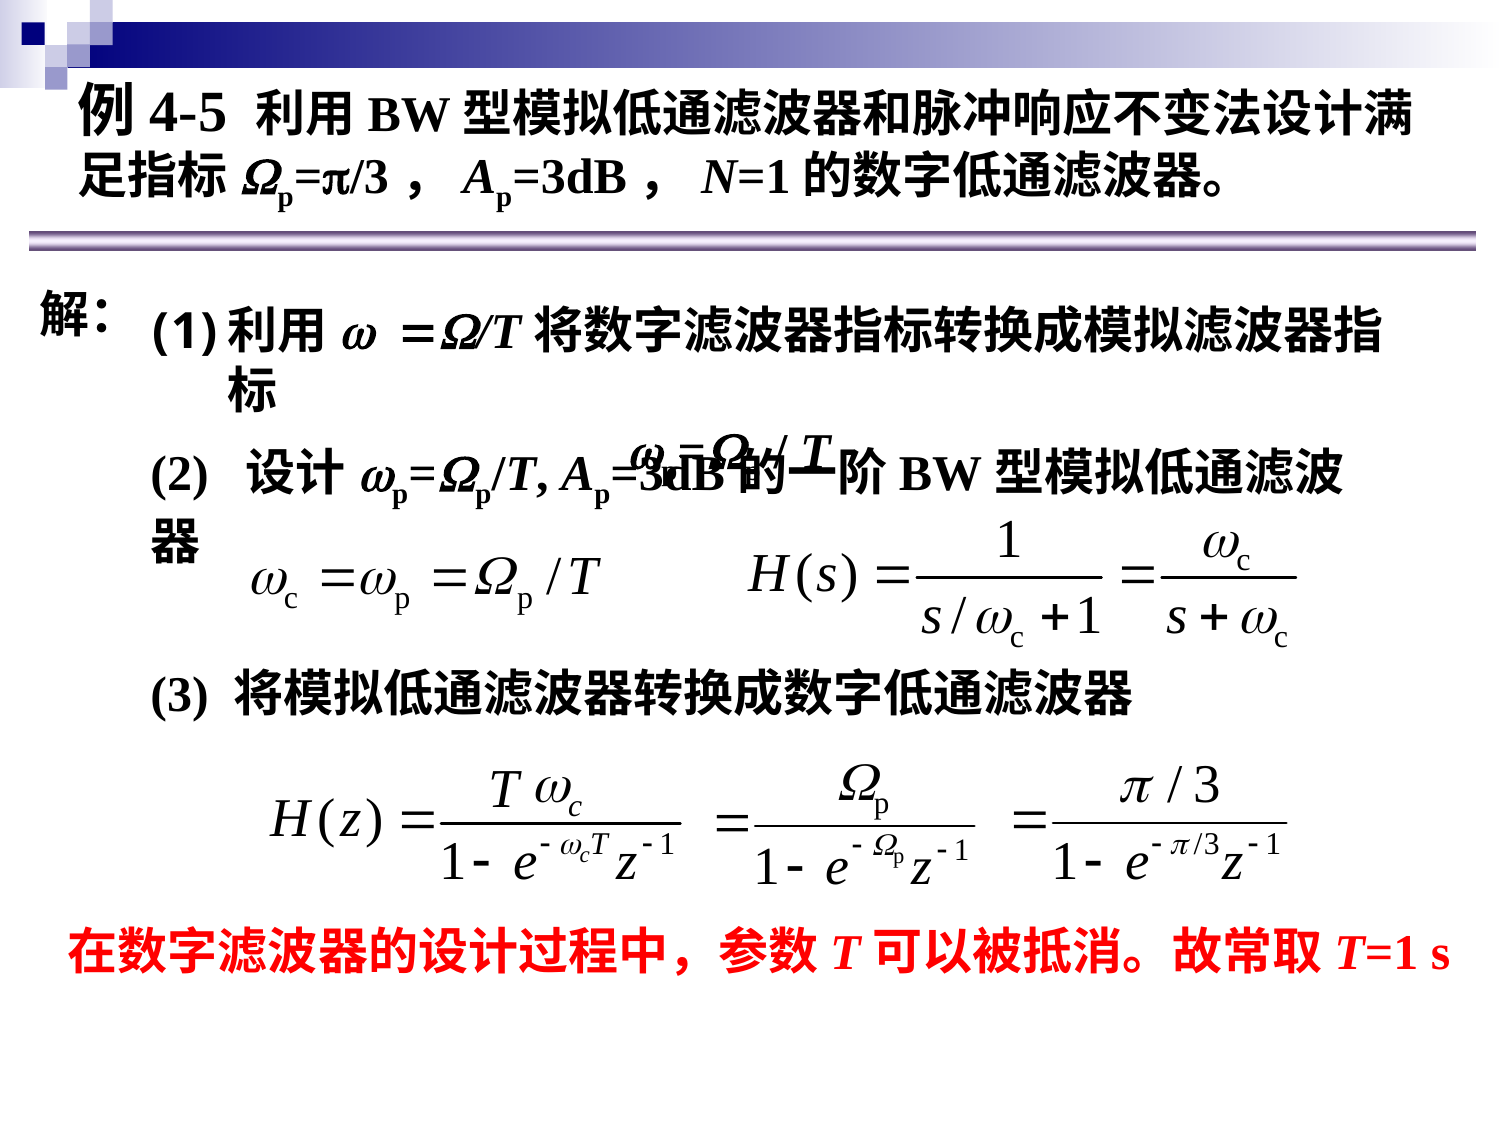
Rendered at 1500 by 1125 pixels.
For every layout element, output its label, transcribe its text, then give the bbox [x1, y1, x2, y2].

text_box 例4-5 利用BW型模拟低通滤波器和脉冲响应不变法设计满足指标Wp=p/3，Ap=3dB，N=1的数字低通滤波器。 [62, 66, 1438, 220]
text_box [482, 761, 538, 817]
text_box 利用w =W/T将数字滤波器指标转换成模拟滤波器指标 wp=Wp / T [137, 290, 1429, 494]
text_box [737, 504, 1308, 661]
text_box (3) 将模拟低通滤波器转换成数字低通滤波器 [135, 653, 1319, 729]
text_box (2) 设计wp=Wp/T, Ap=3dB的一阶BW型模拟低通滤波器 [135, 433, 1376, 577]
text_box 解： [24, 274, 213, 350]
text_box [28, 230, 1478, 253]
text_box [702, 749, 987, 898]
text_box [999, 749, 1298, 892]
text_box 在数字滤波器的设计过程中，参数T可以被抵消。故常取T=1 s [53, 912, 1483, 988]
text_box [260, 749, 692, 892]
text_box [241, 539, 614, 628]
